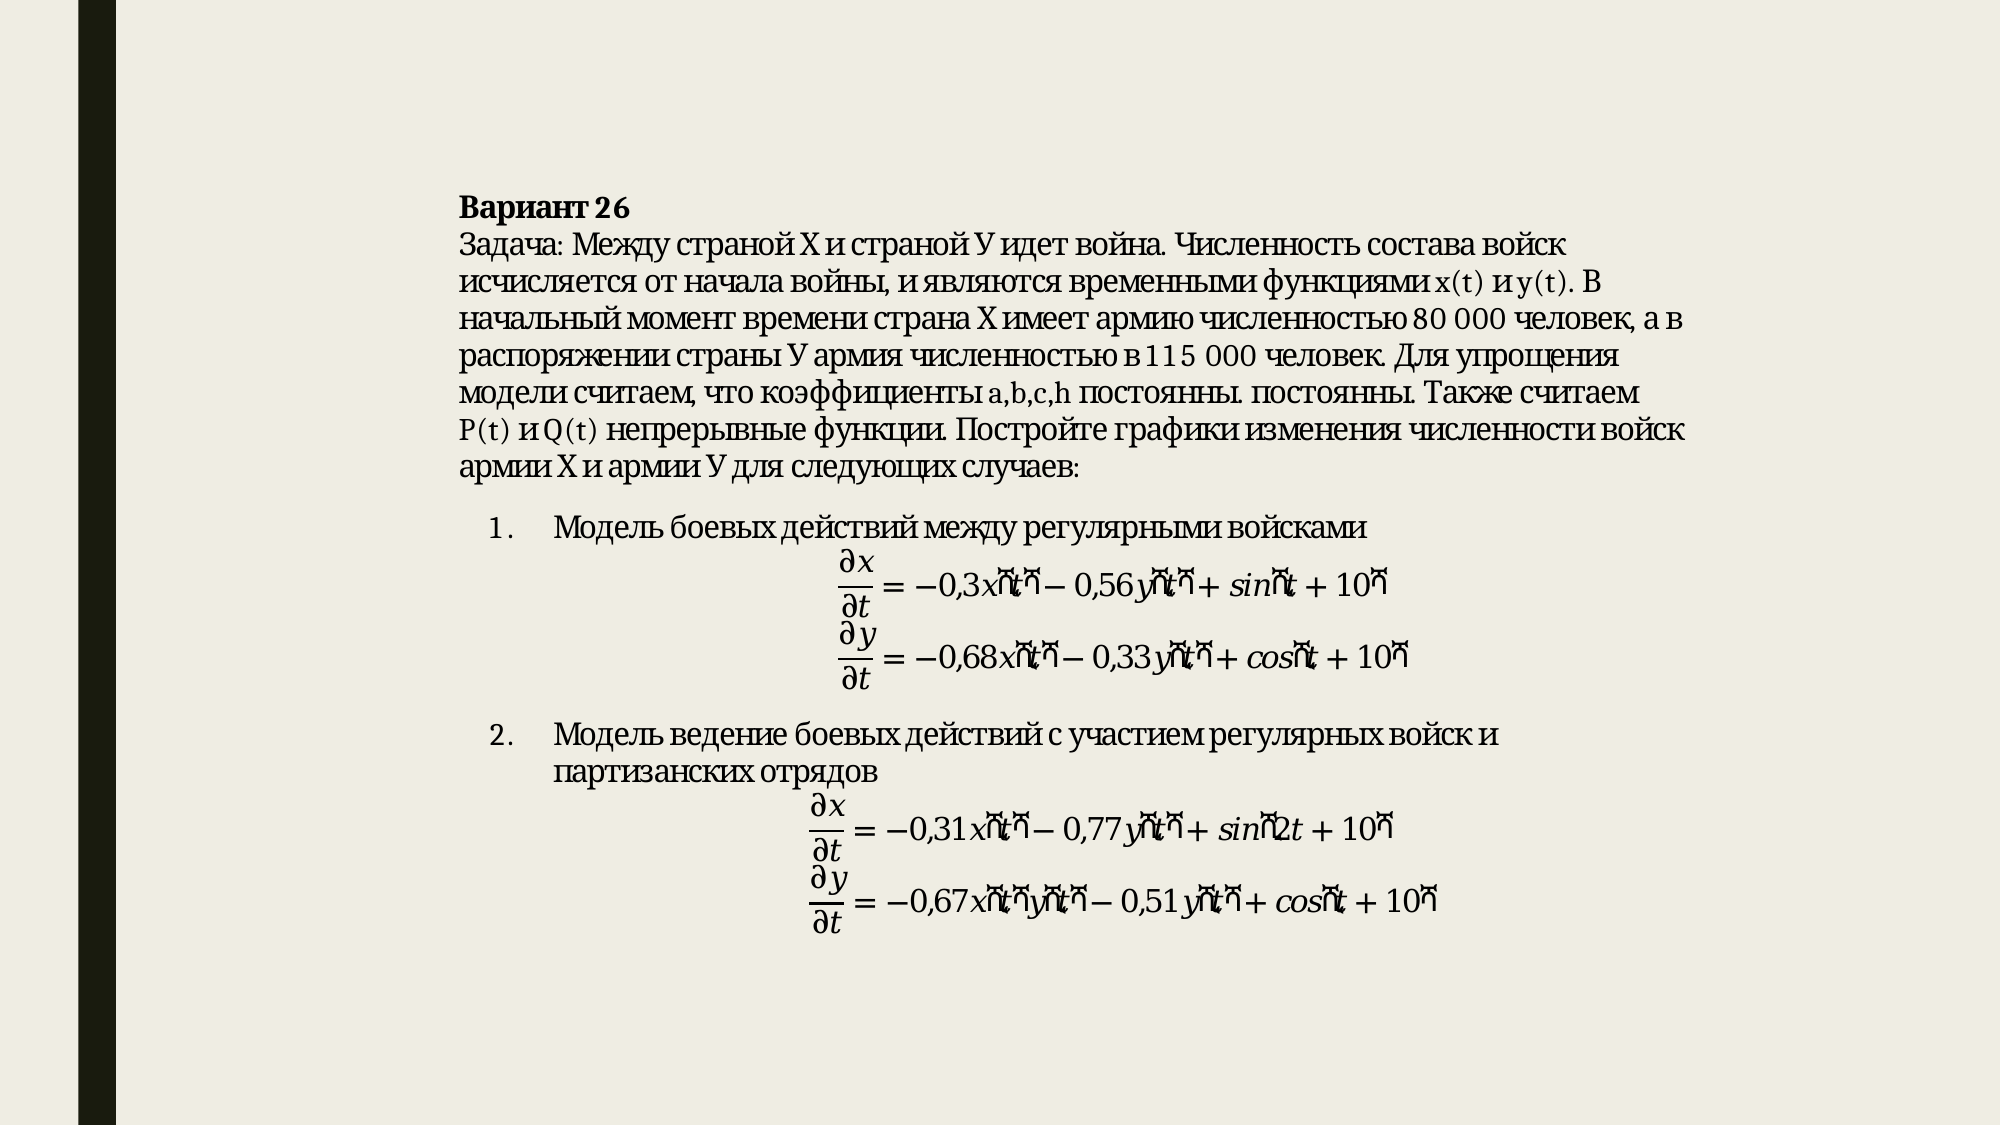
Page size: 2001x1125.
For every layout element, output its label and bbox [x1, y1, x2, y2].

picture [458, 164, 1689, 960]
